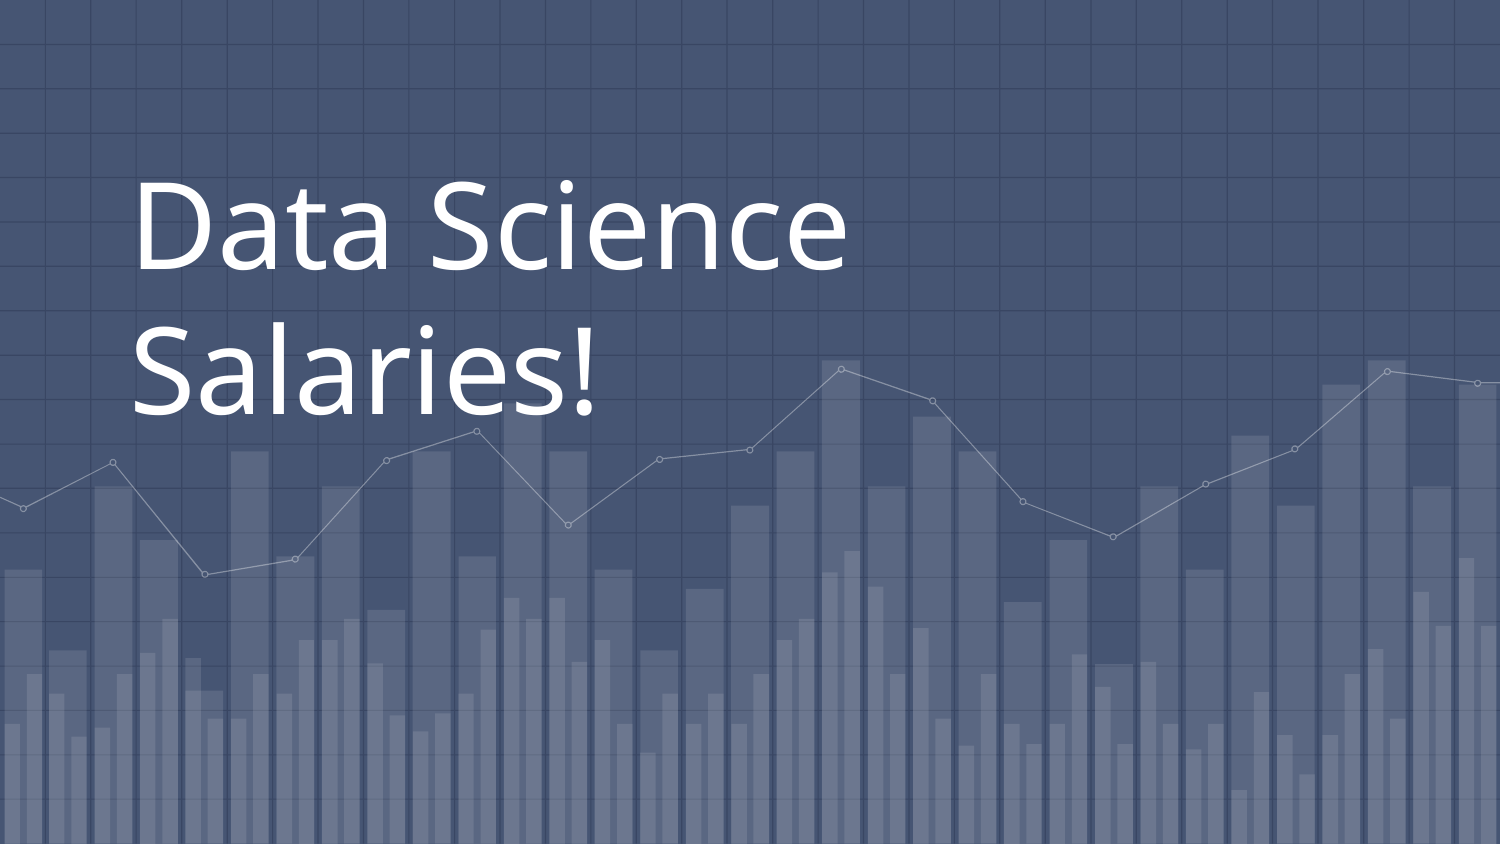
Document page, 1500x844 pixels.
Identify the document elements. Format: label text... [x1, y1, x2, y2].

title Data Science Salaries! [114, 134, 1383, 476]
